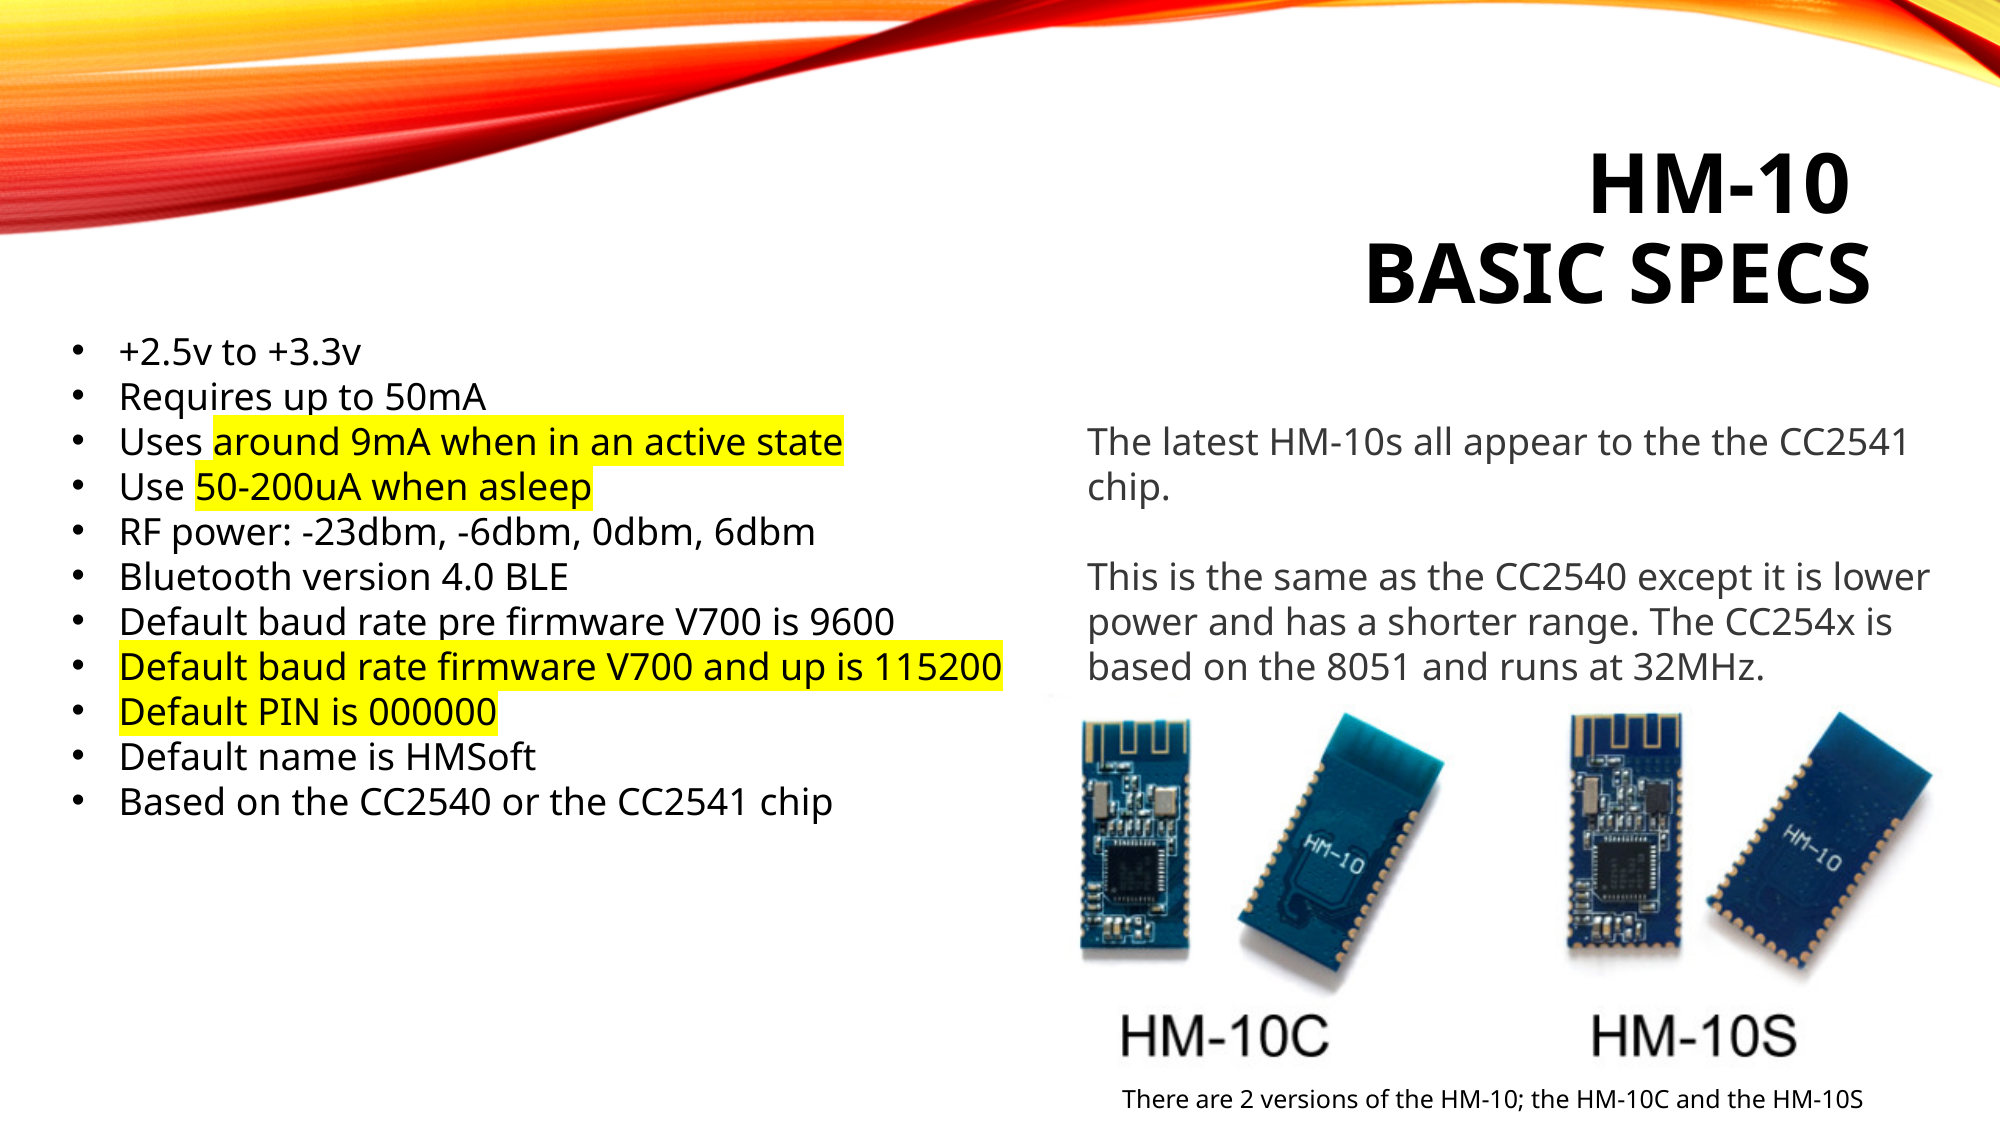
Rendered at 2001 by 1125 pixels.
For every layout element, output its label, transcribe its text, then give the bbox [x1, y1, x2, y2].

picture [0, 0, 2000, 237]
picture [1042, 692, 1956, 1076]
text_box The latest HM-10s all appear to the the CC2541 chip. This is the same as the CC2540 except it is lower power and has a shorter range. The CC254x is based on the 8051 and runs at 32MHz. [1072, 411, 1956, 692]
text_box +2.5v to +3.3v Requires up to 50mA Uses around 9mA when in an active state Use 50-200uA when asleep RF power: -23dbm, -6dbm, 0dbm, 6dbm Bluetooth version 4.0 BLE Default baud rate pre firmware V700 is 9600 Default baud rate firmware V700 and up is 115200 Default PIN is 000000 Default name is HMSoft Based on the CC2540 or the CC2541 chip [56, 320, 1869, 830]
text_box There are 2 versions of the HM-10; the HM-10C and the HM-10S [1107, 1075, 2000, 1121]
title HM-10 Basic specs [474, 125, 1888, 338]
